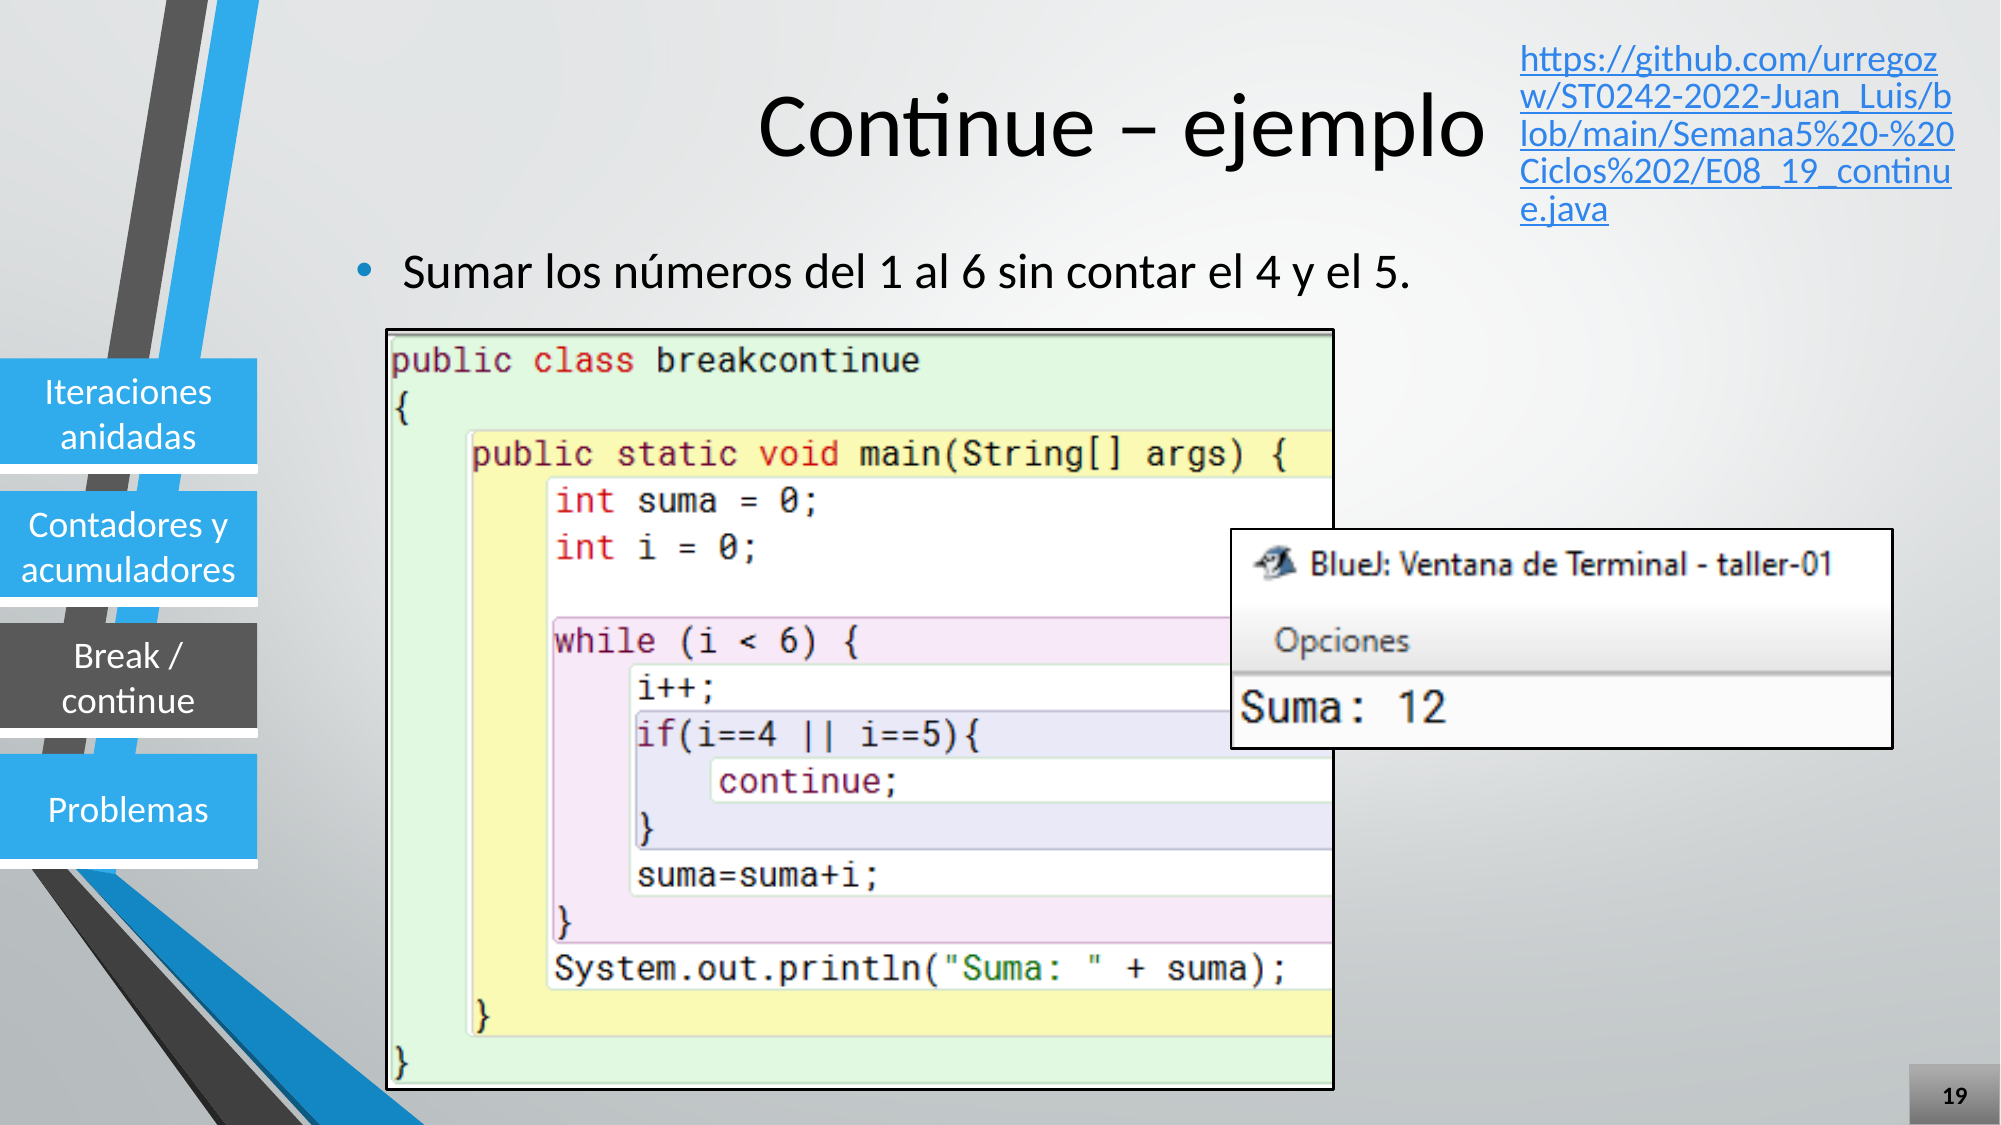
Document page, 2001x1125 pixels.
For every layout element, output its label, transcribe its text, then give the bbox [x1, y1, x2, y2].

picture [387, 330, 1892, 1089]
text_box https://github.com/urregozw/ST0242-2022-Juan_Luis/blob/main/Semana5%20-%20Ciclos%202/E08_19_continue.java [1505, 26, 1974, 132]
title Continue – ejemplo [340, 36, 1927, 204]
slide_number 19 [1909, 1065, 2000, 1125]
list Sumar los números del 1 al 6 sin contar el 4 y el 5. [340, 231, 1927, 997]
